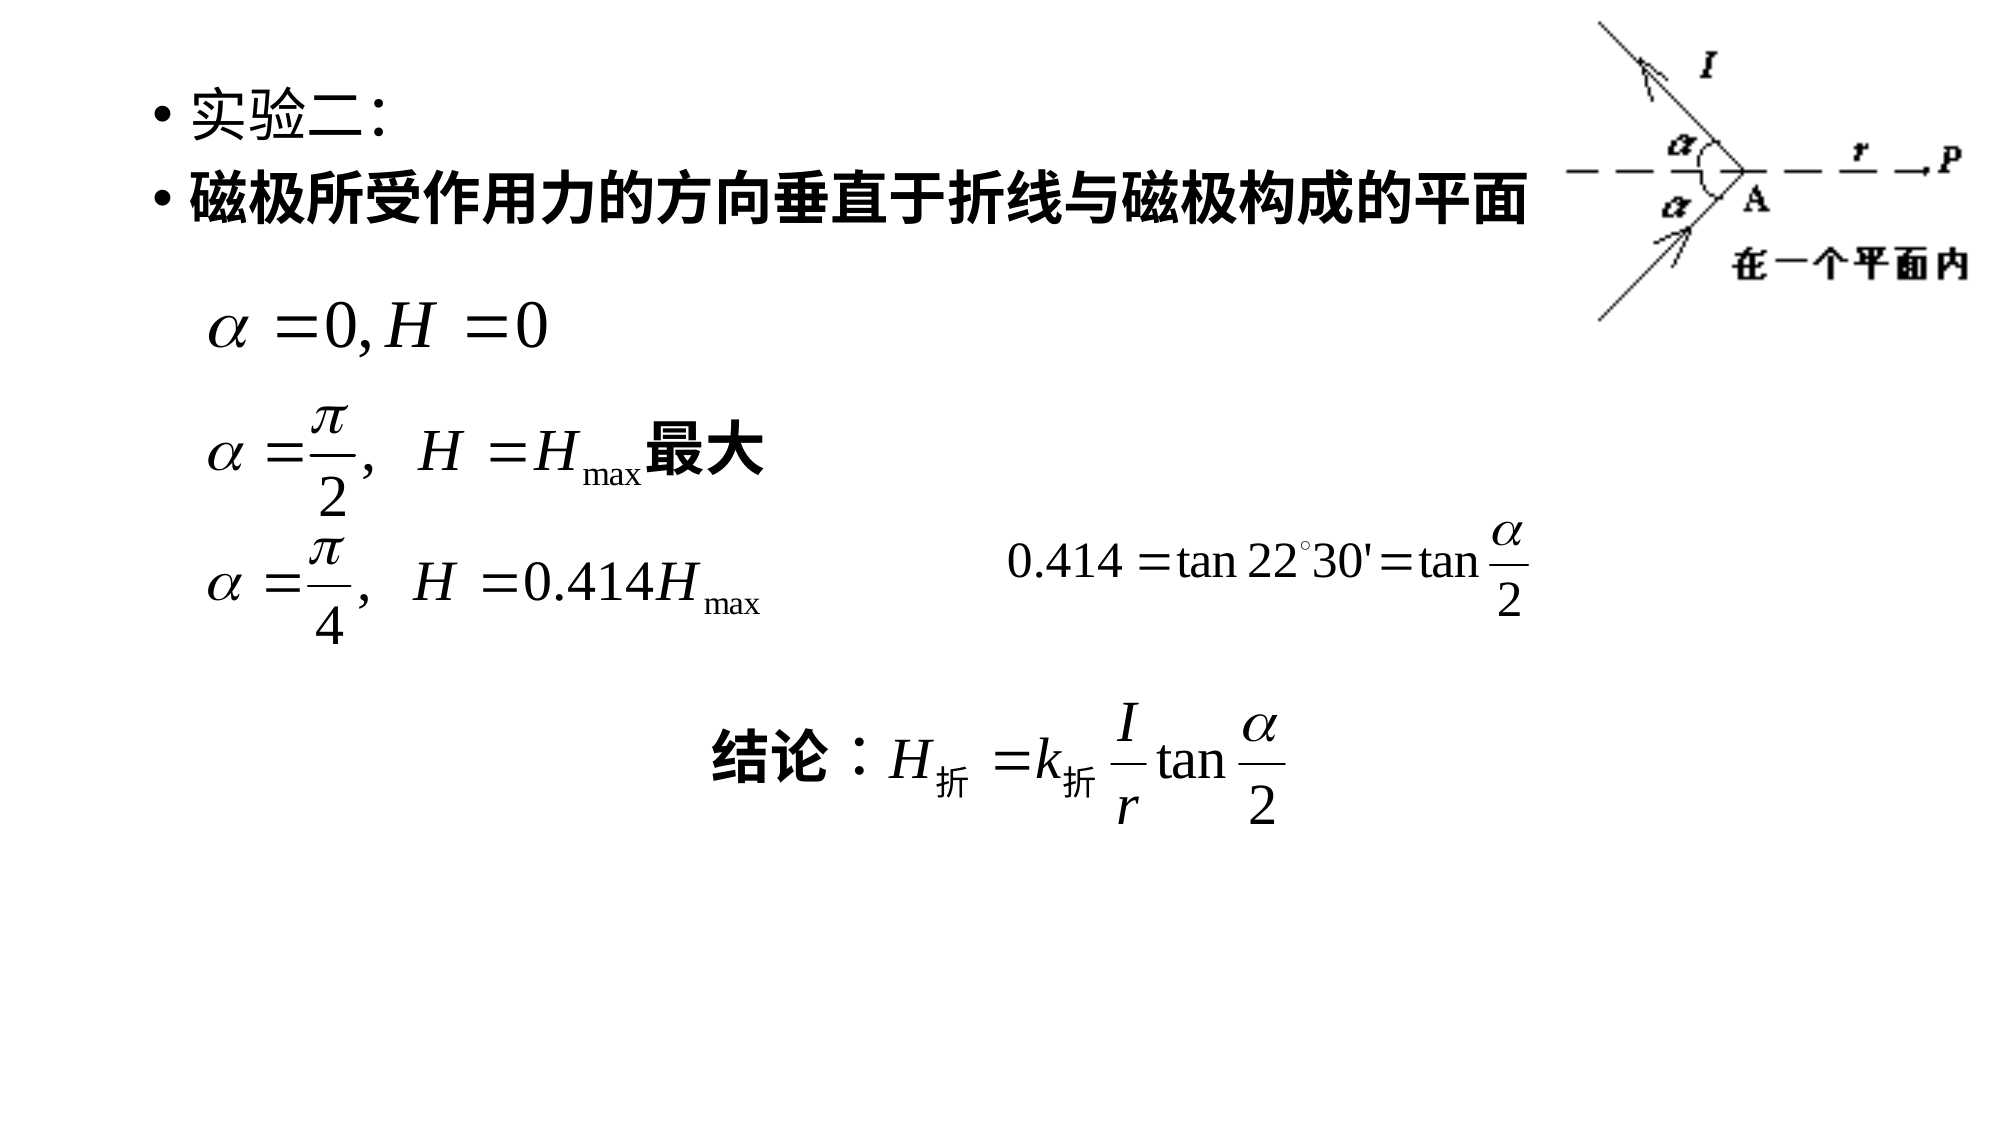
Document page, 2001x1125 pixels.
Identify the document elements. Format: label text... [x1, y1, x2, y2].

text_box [199, 375, 776, 509]
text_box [704, 686, 1296, 838]
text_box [1549, 0, 2000, 331]
list 实验二： 磁极所受作用力的方向垂直于折线与磁极构成的平面 [137, 78, 1863, 1014]
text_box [199, 509, 776, 657]
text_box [199, 285, 563, 375]
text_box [999, 496, 1538, 629]
